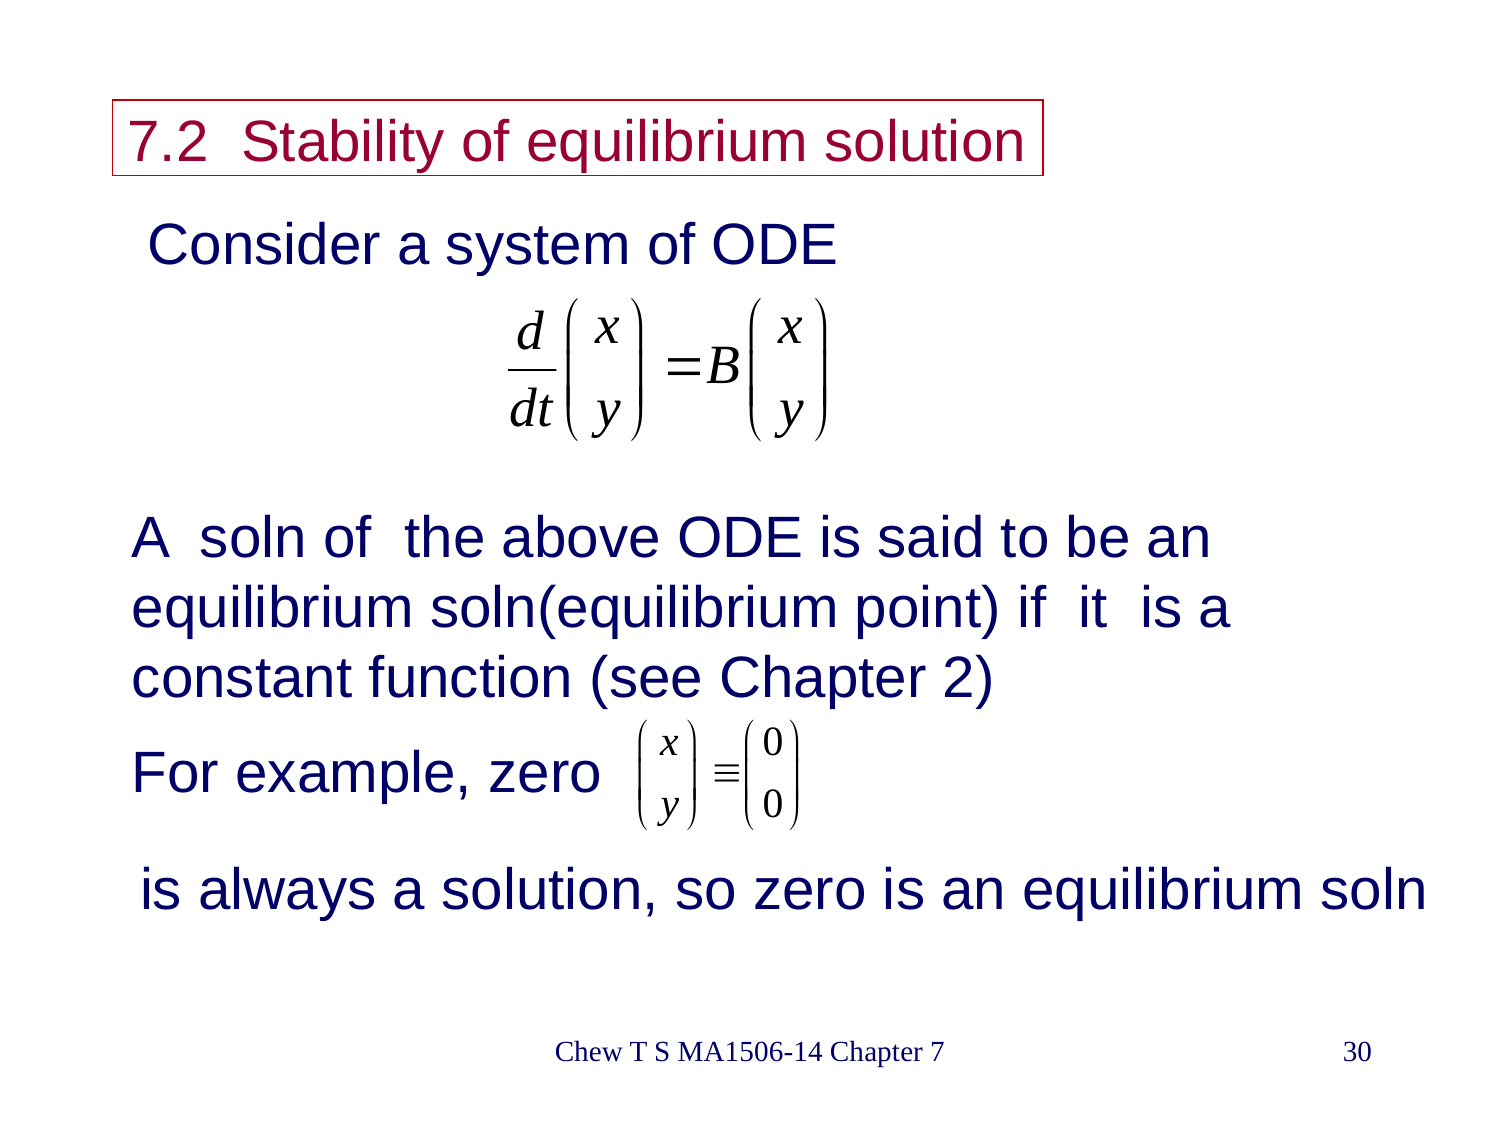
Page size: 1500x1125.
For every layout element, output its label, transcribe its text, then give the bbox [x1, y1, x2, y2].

title 7.2 Stability of equilibrium solution [112, 99, 1044, 176]
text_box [503, 292, 837, 447]
slide_number 30 [1074, 1024, 1388, 1101]
text_box is always a solution, so zero is an equilibrium soln [125, 843, 1445, 929]
text_box For example, zero [117, 726, 622, 812]
text_box A soln of the above ODE is said to be an equilibrium soln(equilibrium point) if it is a constant function (see Chapter 2) [117, 492, 1336, 717]
footer Chew T S MA1506-14 Chapter 7 [512, 1024, 988, 1101]
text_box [632, 714, 809, 836]
text_box Consider a system of ODE [132, 199, 854, 284]
